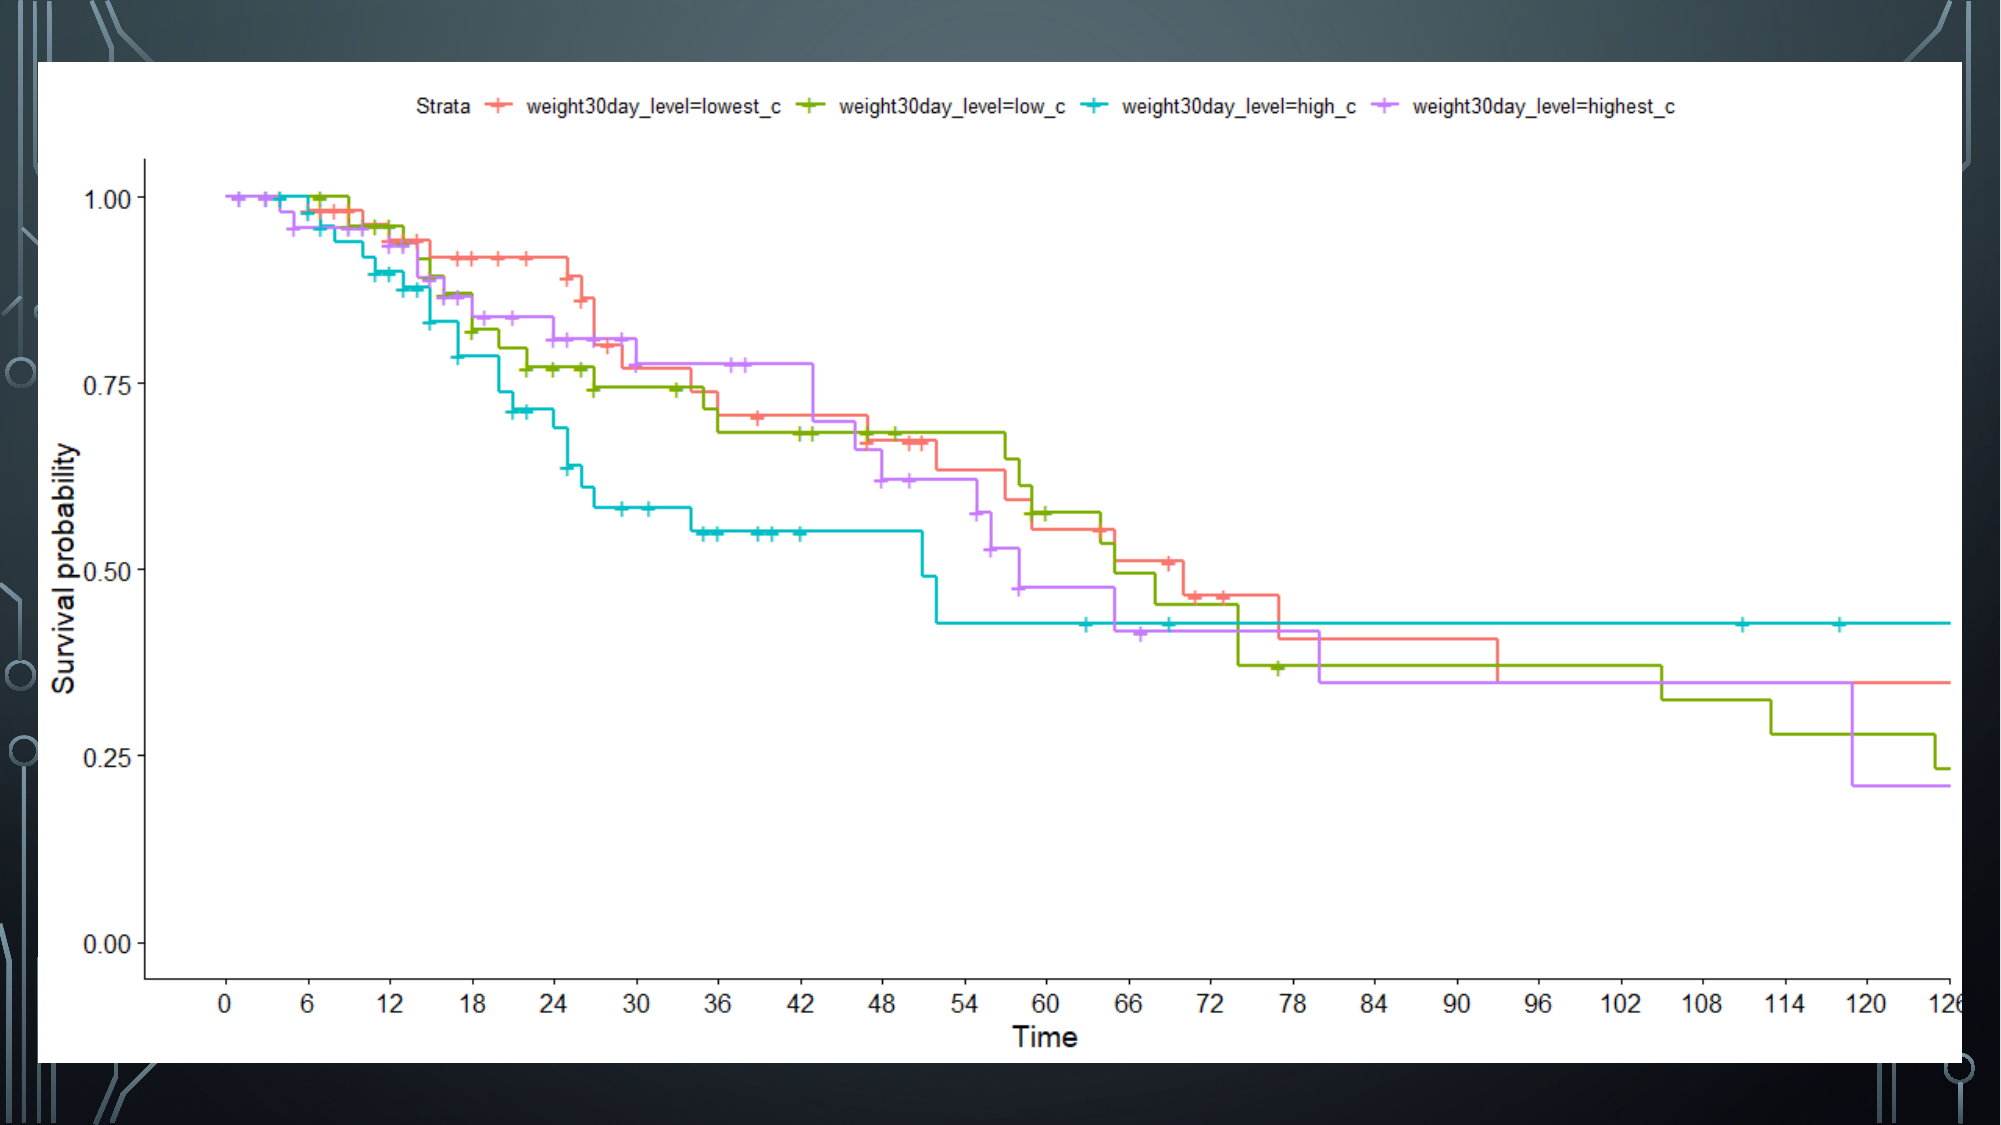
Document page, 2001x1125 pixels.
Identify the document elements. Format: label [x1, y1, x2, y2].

picture [37, 62, 1962, 1063]
